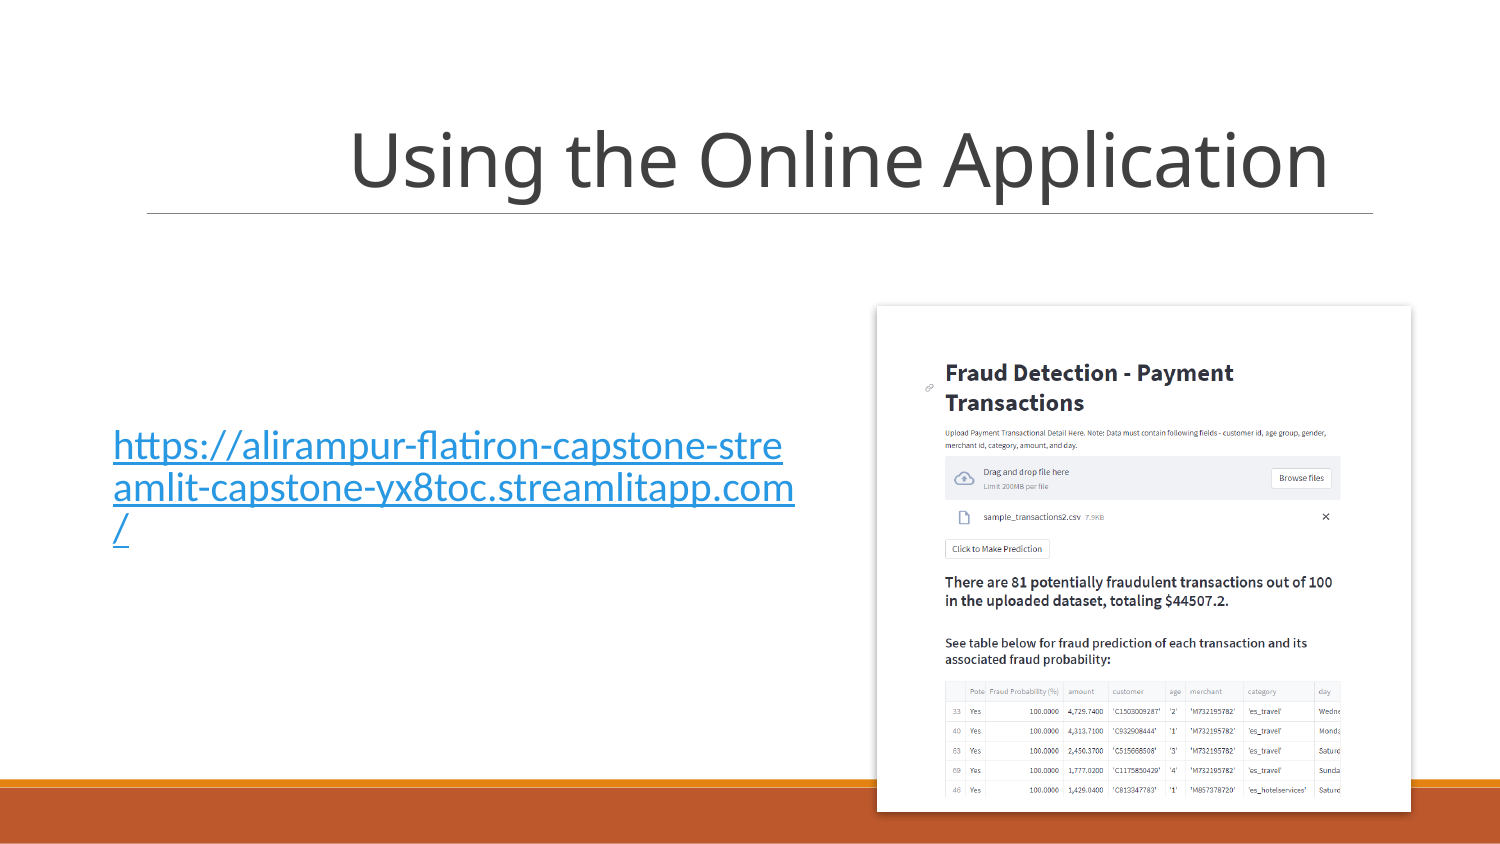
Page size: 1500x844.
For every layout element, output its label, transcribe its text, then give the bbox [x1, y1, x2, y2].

title Using the Online Application [333, 111, 1415, 221]
picture [891, 320, 1398, 798]
text_box https://alirampur-flatiron-capstone-streamlit-capstone-yx8toc.streamlitapp.com/ [76, 402, 818, 779]
text_box [256, 715, 871, 799]
